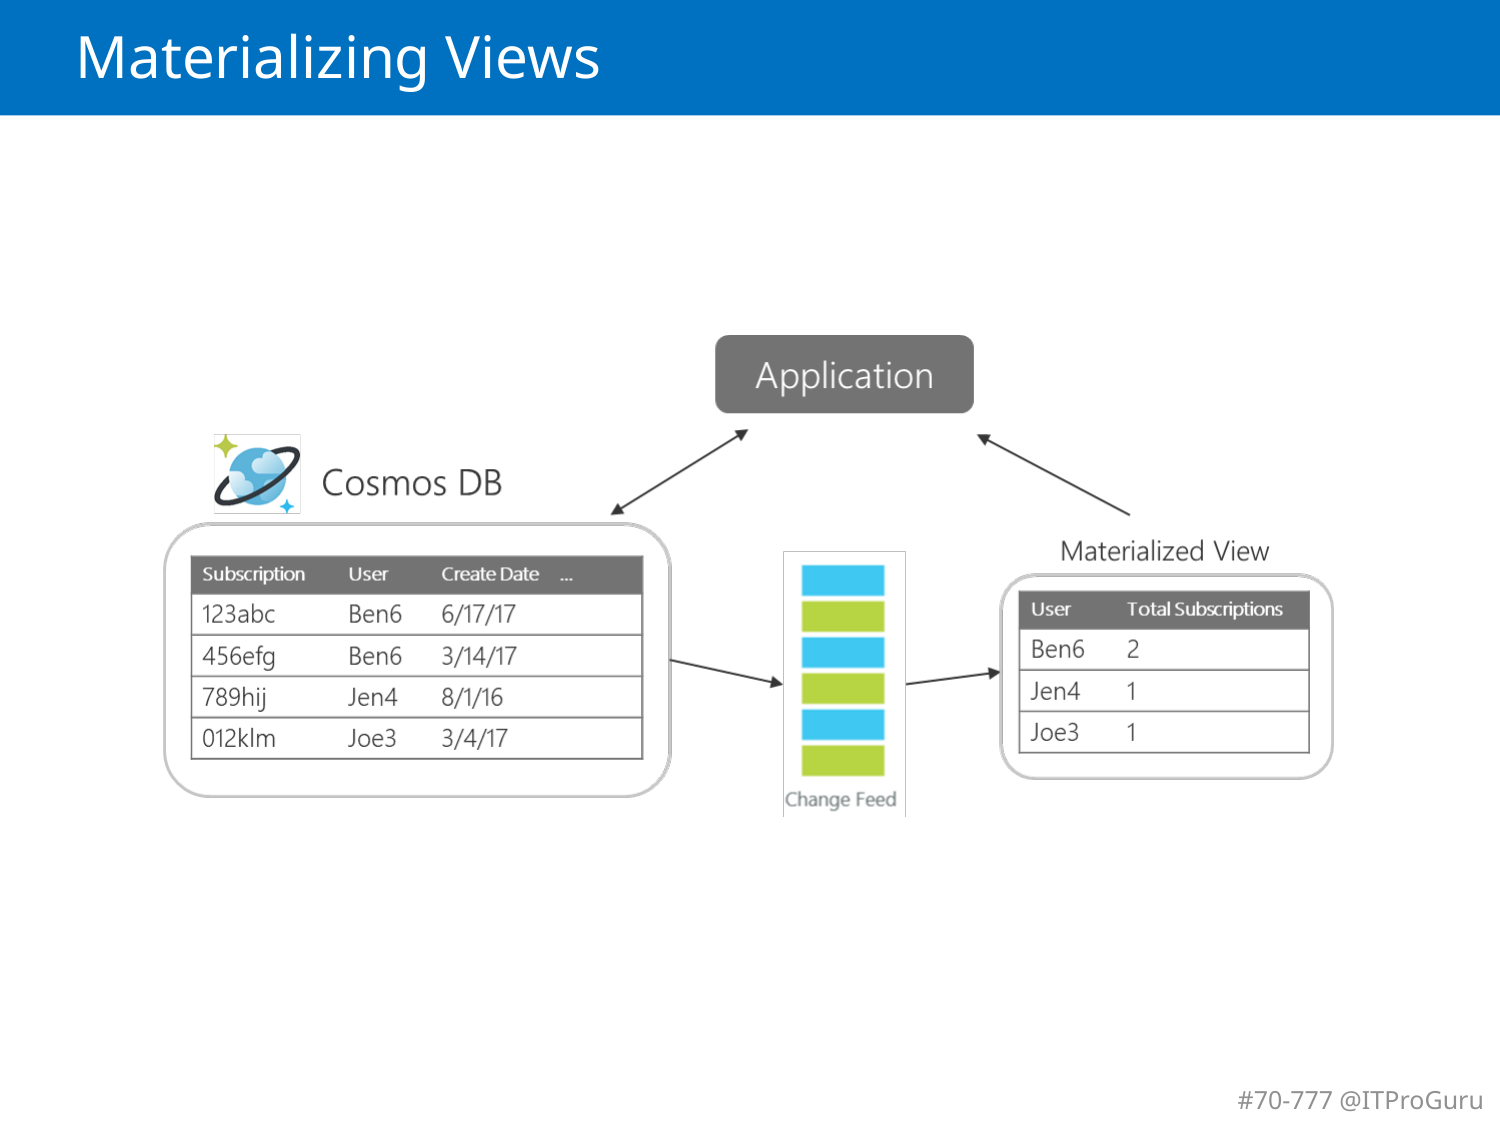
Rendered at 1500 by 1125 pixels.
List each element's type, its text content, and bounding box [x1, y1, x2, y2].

title Materializing Views [75, 0, 1351, 122]
picture [163, 335, 1334, 818]
